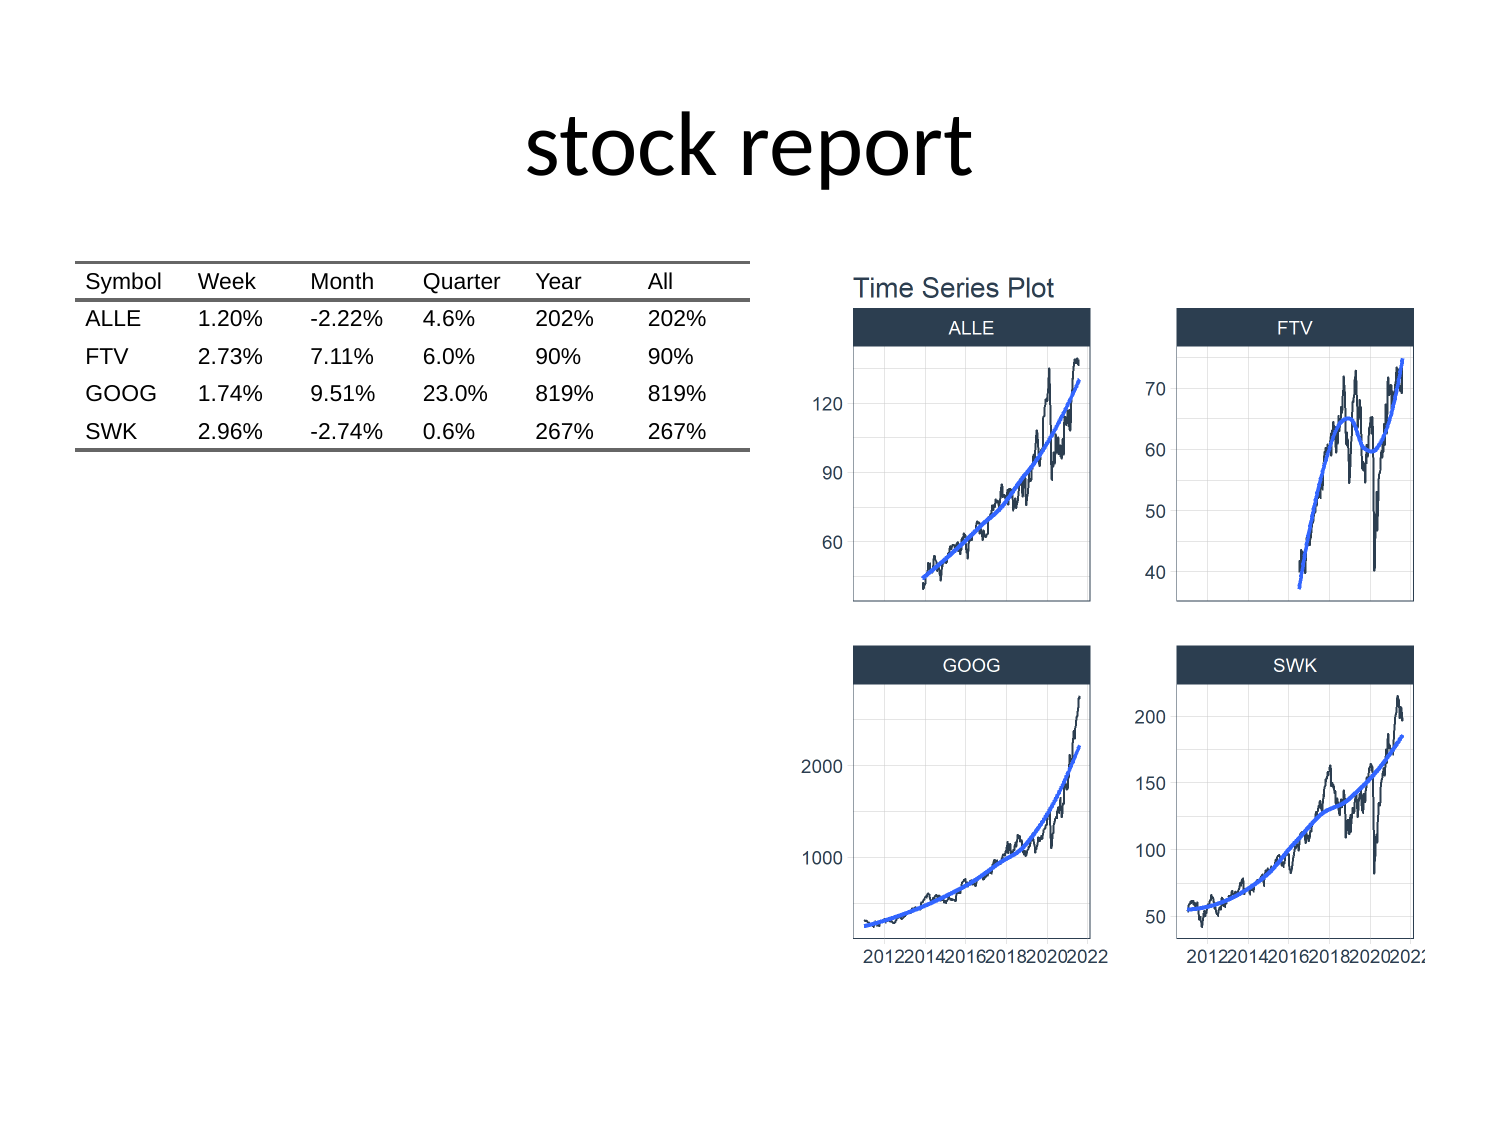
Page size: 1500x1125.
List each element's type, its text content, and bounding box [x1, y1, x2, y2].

table_header All [638, 264, 750, 298]
table_cell 2.73% [188, 338, 300, 375]
table_cell 90% [638, 338, 750, 375]
table_cell 267% [525, 413, 638, 448]
table_cell 1.74% [188, 375, 300, 413]
table_header Month [300, 264, 413, 298]
table_header Symbol [75, 264, 188, 298]
table_cell 7.11% [300, 338, 413, 375]
table_cell 6.0% [413, 338, 525, 375]
table_cell 202% [638, 302, 750, 338]
table_header Quarter [413, 264, 525, 298]
table_cell 4.6% [413, 302, 525, 338]
table_cell FTV [75, 338, 188, 375]
table_cell 2.96% [188, 413, 300, 448]
table_cell 90% [525, 338, 638, 375]
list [762, 262, 1426, 1006]
table_cell GOOG [75, 375, 188, 413]
table_cell 202% [525, 302, 638, 338]
table_cell ALLE [75, 302, 188, 338]
table_header Week [188, 264, 300, 298]
table_cell 0.6% [413, 413, 525, 448]
title stock report [75, 45, 1425, 233]
table_cell 819% [638, 375, 750, 413]
table_cell 819% [525, 375, 638, 413]
table_cell 9.51% [300, 375, 413, 413]
table_cell -2.74% [300, 413, 413, 448]
table_cell 23.0% [413, 375, 525, 413]
table_cell 1.20% [188, 302, 300, 338]
table_cell -2.22% [300, 302, 413, 338]
table_cell 267% [638, 413, 750, 448]
table_header Year [525, 264, 638, 298]
table_cell SWK [75, 413, 188, 448]
